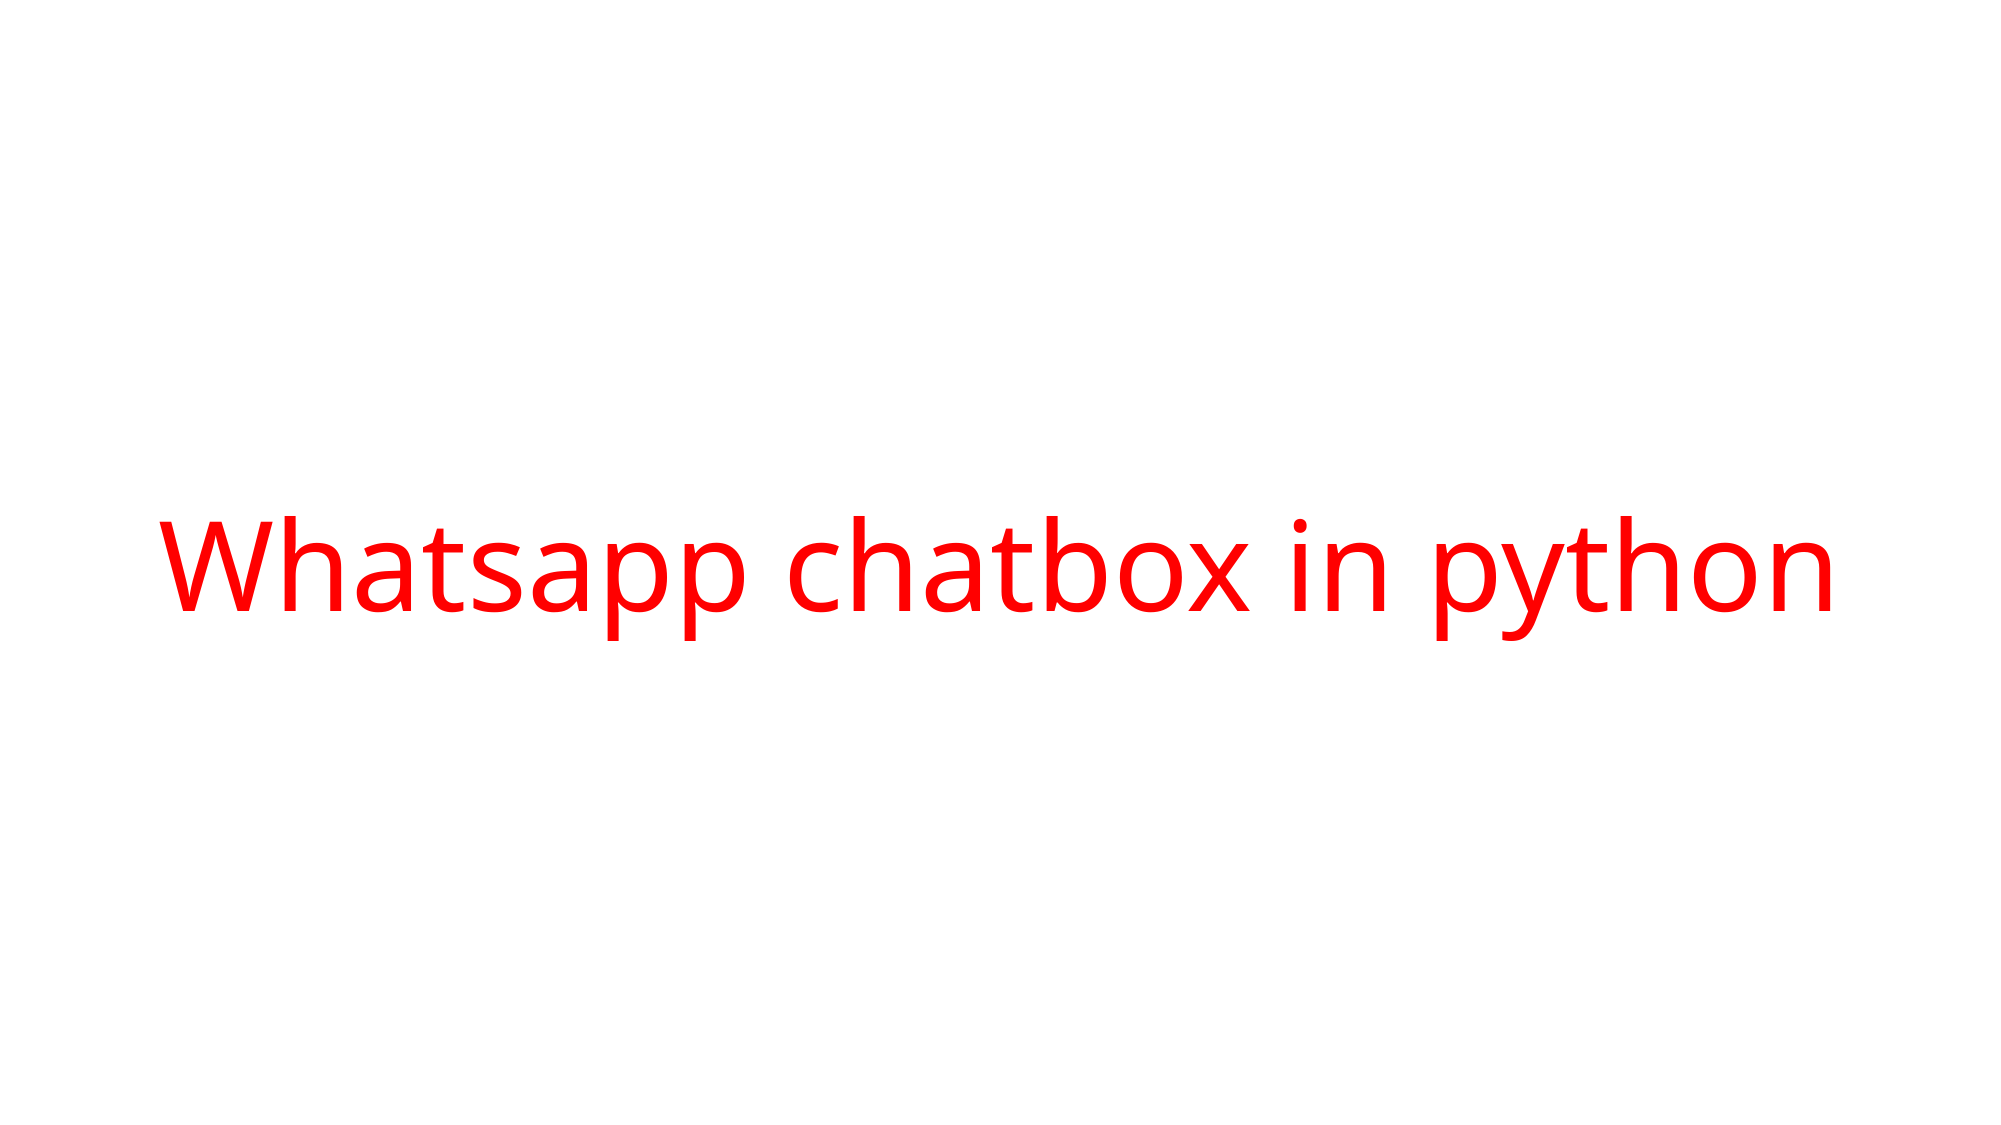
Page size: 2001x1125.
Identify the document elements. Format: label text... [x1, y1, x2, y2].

title Whatsapp chatbox in python [0, 478, 2000, 647]
